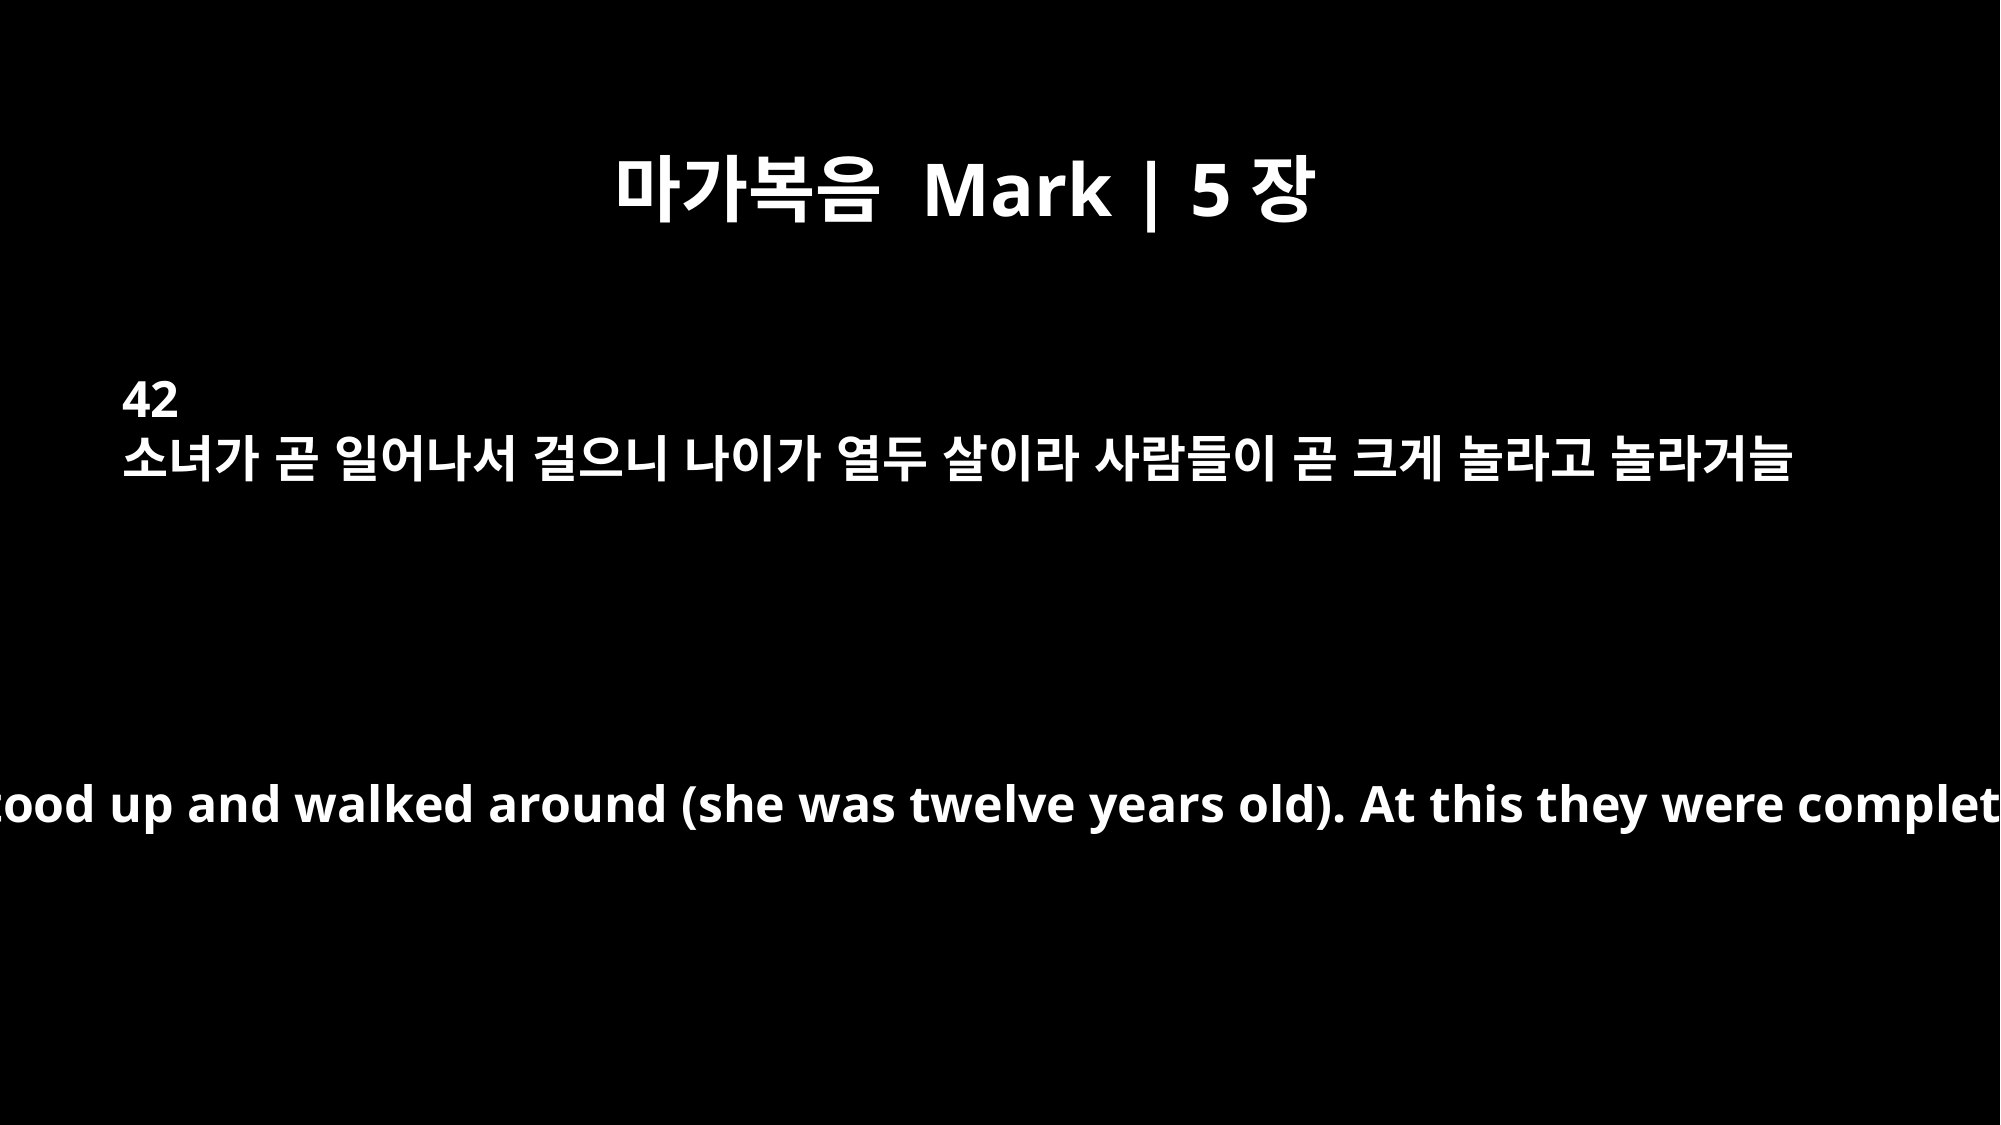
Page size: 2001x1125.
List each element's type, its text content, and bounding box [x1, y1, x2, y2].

text_box 마가복음 Mark | 5장 [599, 136, 1333, 239]
text_box Immediately the girl stood up and walked around (she was twelve years old). At this they were completely astonished. [0, 764, 2000, 840]
text_box 42 소녀가 곧 일어나서 걸으니 나이가 열두 살이라 사람들이 곧 크게 놀라고 놀라거늘 [107, 359, 1810, 495]
